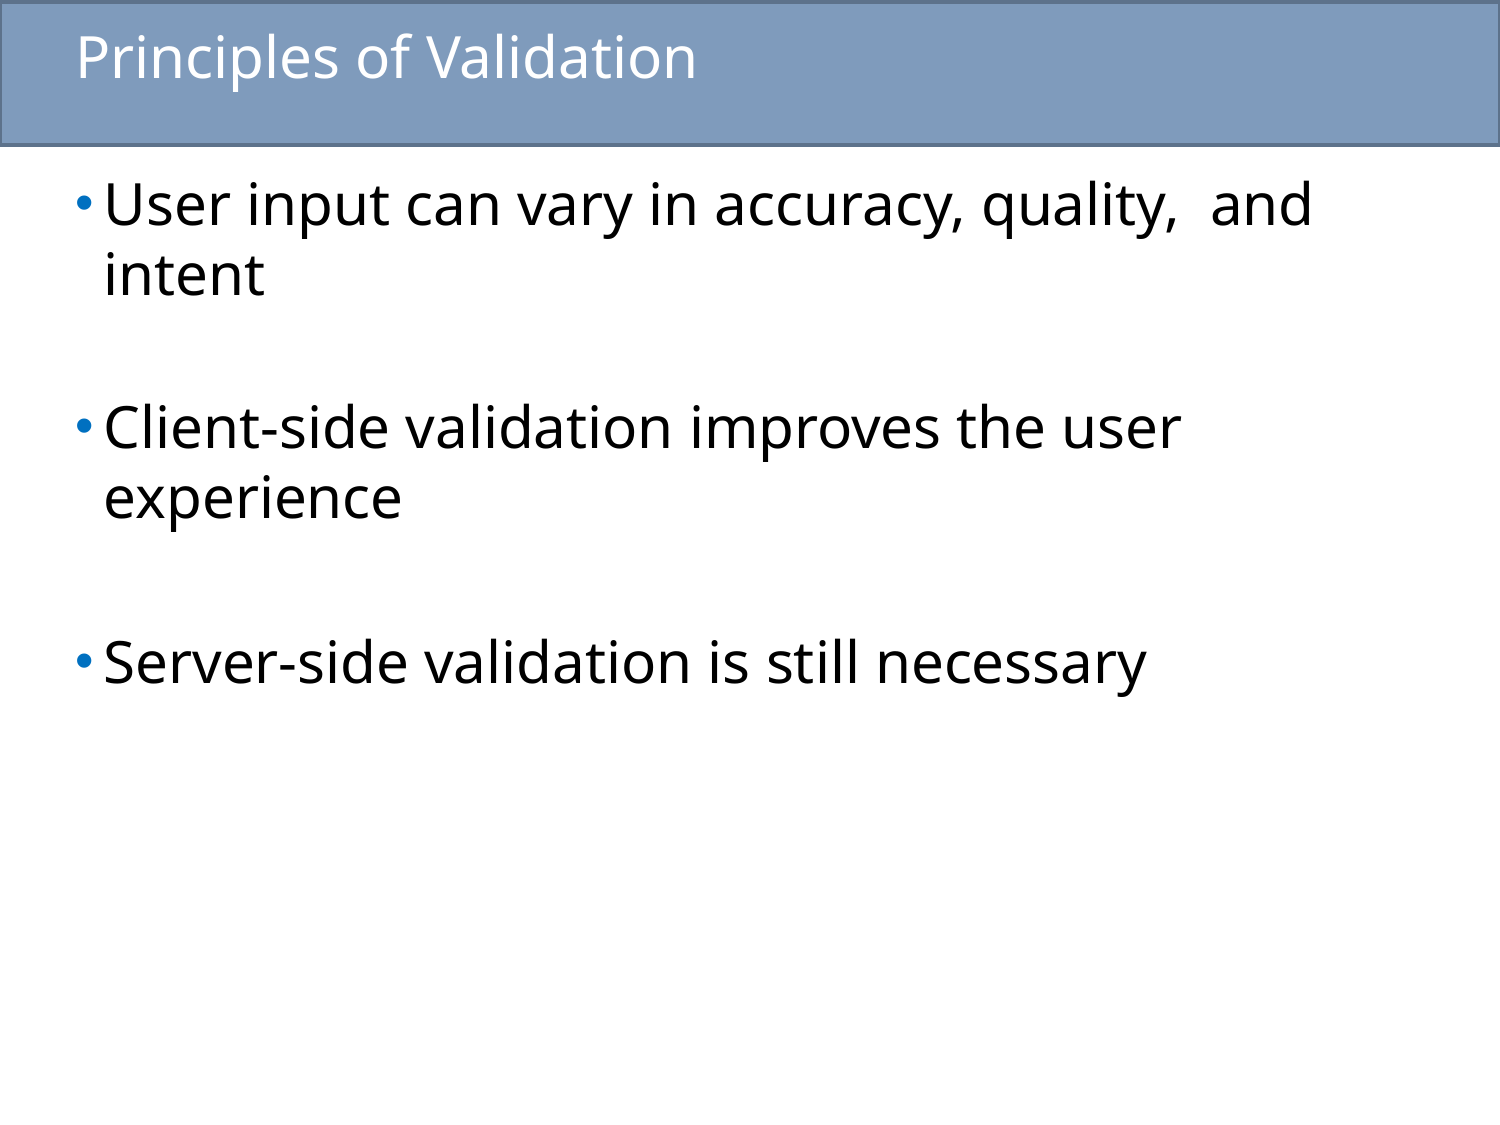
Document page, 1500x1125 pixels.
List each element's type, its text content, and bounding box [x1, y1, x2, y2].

text_box User input can vary in accuracy, quality, and intent Client-side validation improves the user experience Server-side validation is still necessary [75, 167, 1408, 1012]
title Principles of Validation [75, 0, 1351, 122]
